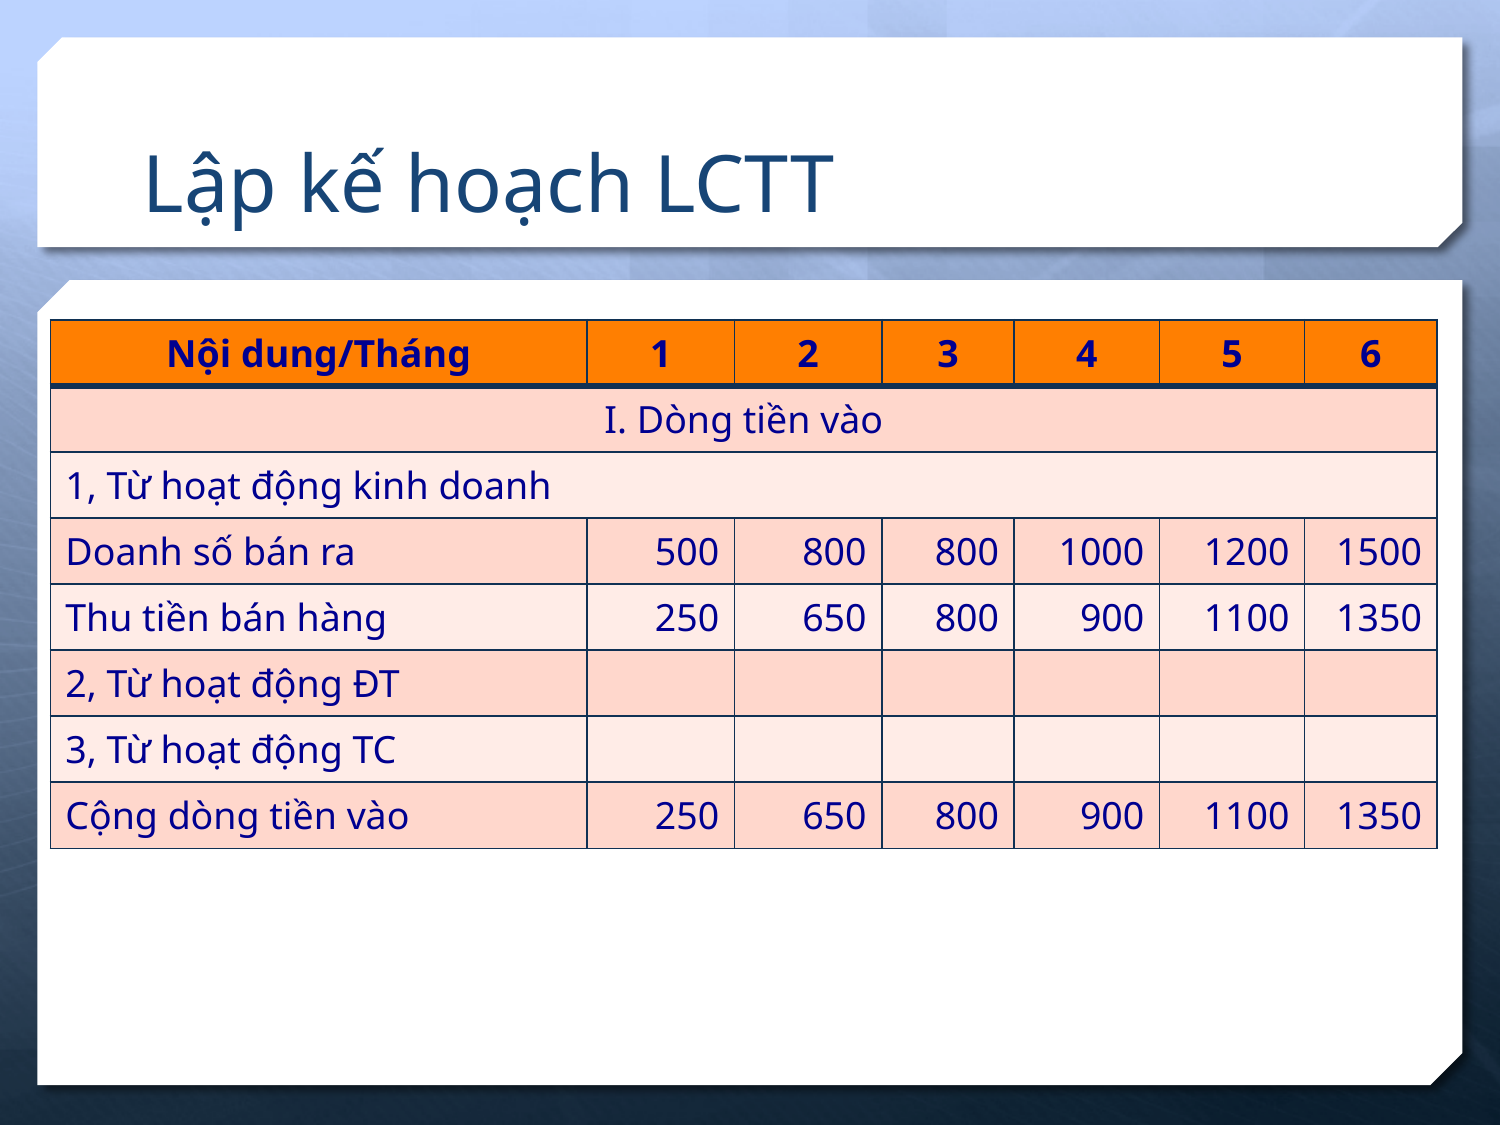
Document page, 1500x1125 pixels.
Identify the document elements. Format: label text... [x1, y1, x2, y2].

table_header 6 [1305, 321, 1436, 383]
table_cell 800 [883, 519, 1013, 583]
table_cell [1015, 651, 1159, 715]
table_cell Doanh số bán ra [51, 519, 586, 583]
table_cell Cộng dòng tiền vào [51, 783, 586, 848]
table_cell [588, 717, 734, 781]
table_cell 1100 [1160, 783, 1304, 848]
table_cell 2, Từ hoạt động ĐT [51, 651, 586, 715]
table_header 5 [1160, 321, 1304, 383]
table_cell [735, 717, 881, 781]
table_cell I. Dòng tiền vào [51, 389, 1436, 451]
table_cell 800 [883, 783, 1013, 848]
table_cell [1305, 651, 1436, 715]
table_cell 900 [1015, 585, 1159, 649]
title Lập kế hoạch LCTT [127, 48, 1372, 236]
table_cell Thu tiền bán hàng [51, 585, 586, 649]
table_cell 800 [883, 585, 1013, 649]
table_header 3 [883, 321, 1013, 383]
table_header 2 [735, 321, 881, 383]
table_header 1 [588, 321, 734, 383]
table_cell 1350 [1305, 585, 1436, 649]
table_header 4 [1015, 321, 1159, 383]
table_cell 1500 [1305, 519, 1436, 583]
table_header Nội dung/Tháng [51, 321, 586, 383]
table_cell 1200 [1160, 519, 1304, 583]
table_cell 500 [588, 519, 734, 583]
table_cell [883, 651, 1013, 715]
table_cell 800 [735, 519, 881, 583]
table_cell 250 [588, 783, 734, 848]
table_cell [1160, 651, 1304, 715]
table_cell 900 [1015, 783, 1159, 848]
table_cell 1350 [1305, 783, 1436, 848]
table_cell 3, Từ hoạt động TC [51, 717, 586, 781]
table_cell 1000 [1015, 519, 1159, 583]
table_cell 650 [735, 585, 881, 649]
table_cell [1160, 717, 1304, 781]
table_cell [883, 717, 1013, 781]
table_cell 1100 [1160, 585, 1304, 649]
table_cell 250 [588, 585, 734, 649]
table_cell [1015, 717, 1159, 781]
table_cell 650 [735, 783, 881, 848]
table_cell 1, Từ hoạt động kinh doanh [51, 453, 1436, 517]
table_cell [588, 651, 734, 715]
table_cell [1305, 717, 1436, 781]
table_cell [735, 651, 881, 715]
